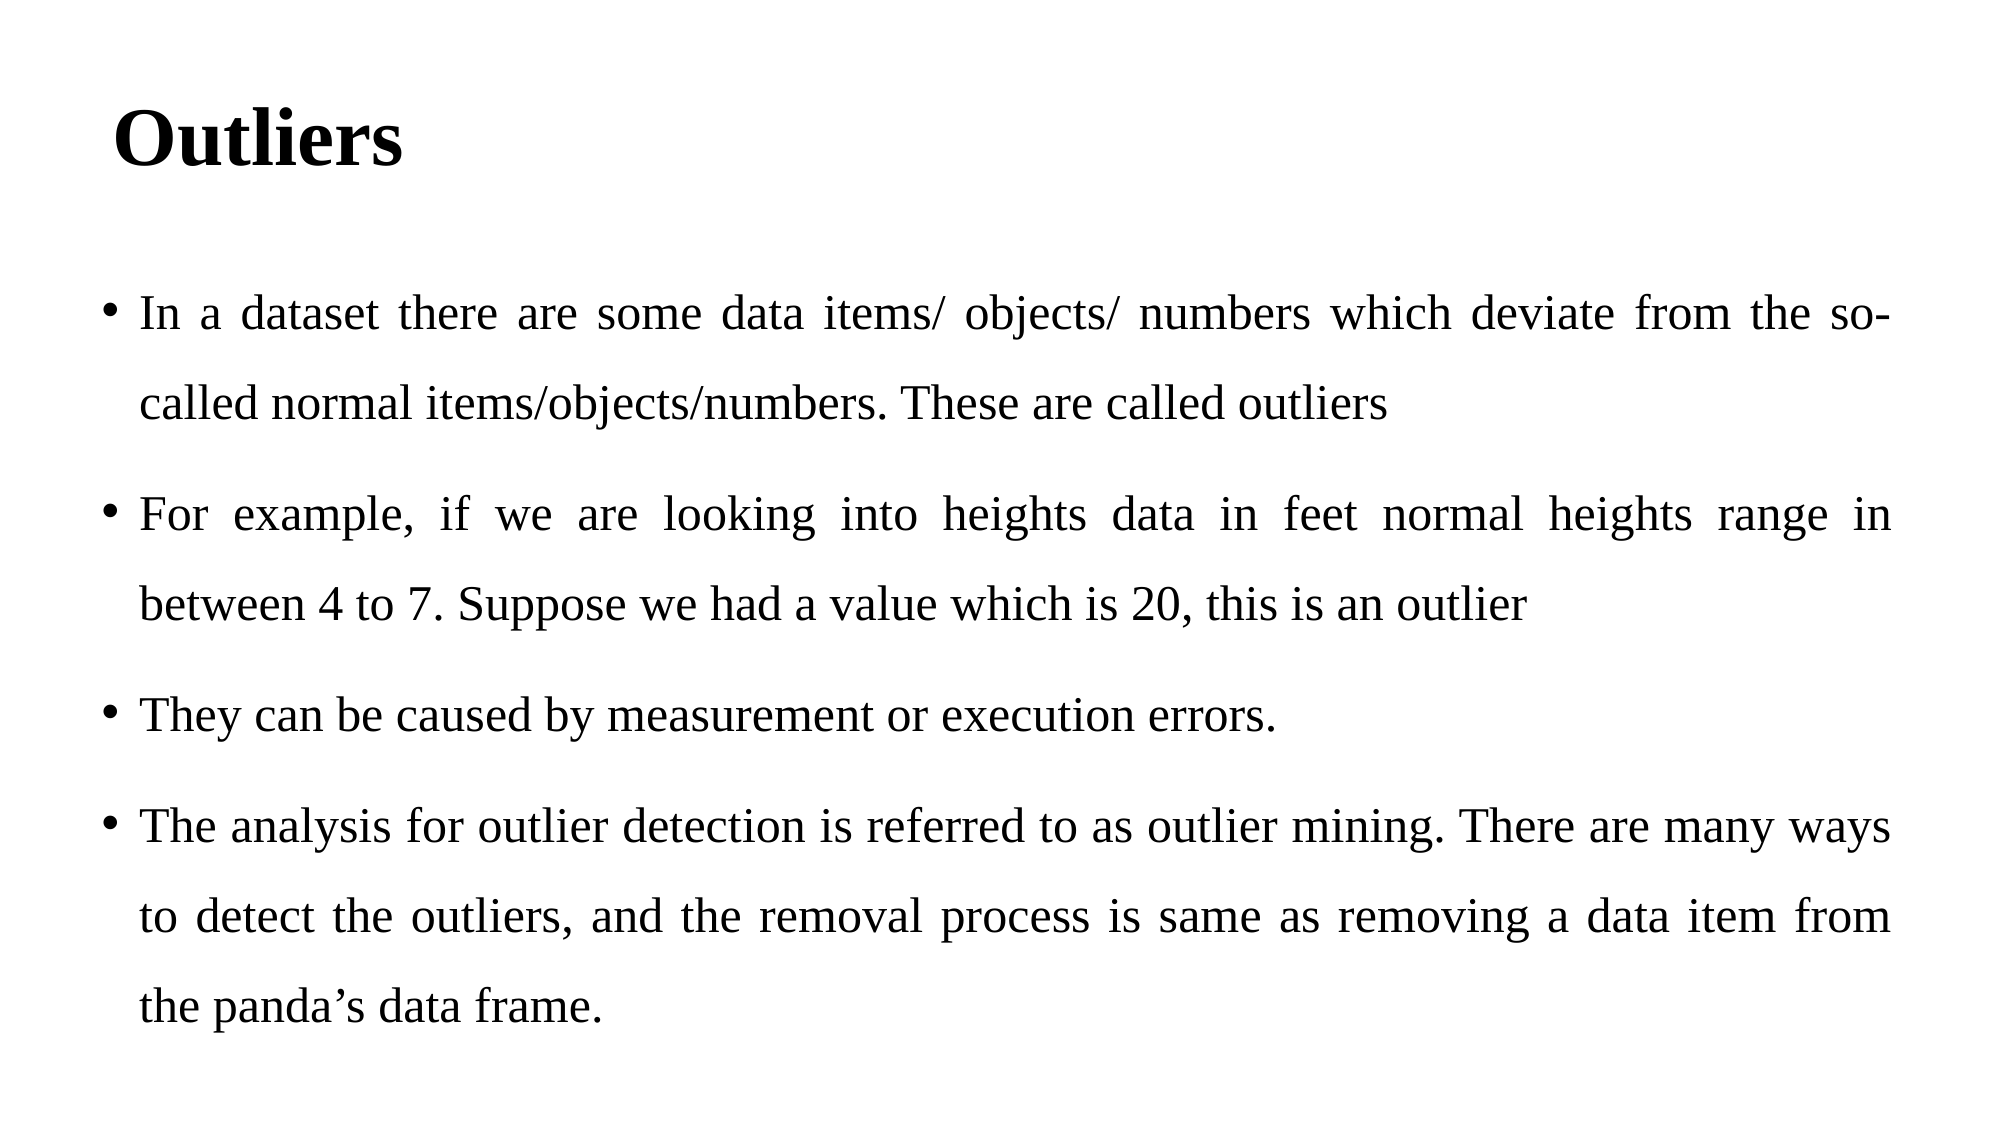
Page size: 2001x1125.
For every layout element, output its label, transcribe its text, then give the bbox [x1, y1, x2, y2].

title Outliers [97, 29, 1823, 242]
list In a dataset there are some data items/ objects/ numbers which deviate from the so-called normal items/objects/numbers. These are called outliers For example, if we are looking into heights data in feet normal heights range in between 4 to 7. Suppose we had a value which is 20, this is an outlier They can be caused by measurement or execution errors. The analysis for outlier detection is referred to as outlier mining. There are many ways to detect the outliers, and the removal process is same as removing a data item from the panda’s data frame. [86, 242, 1909, 1044]
